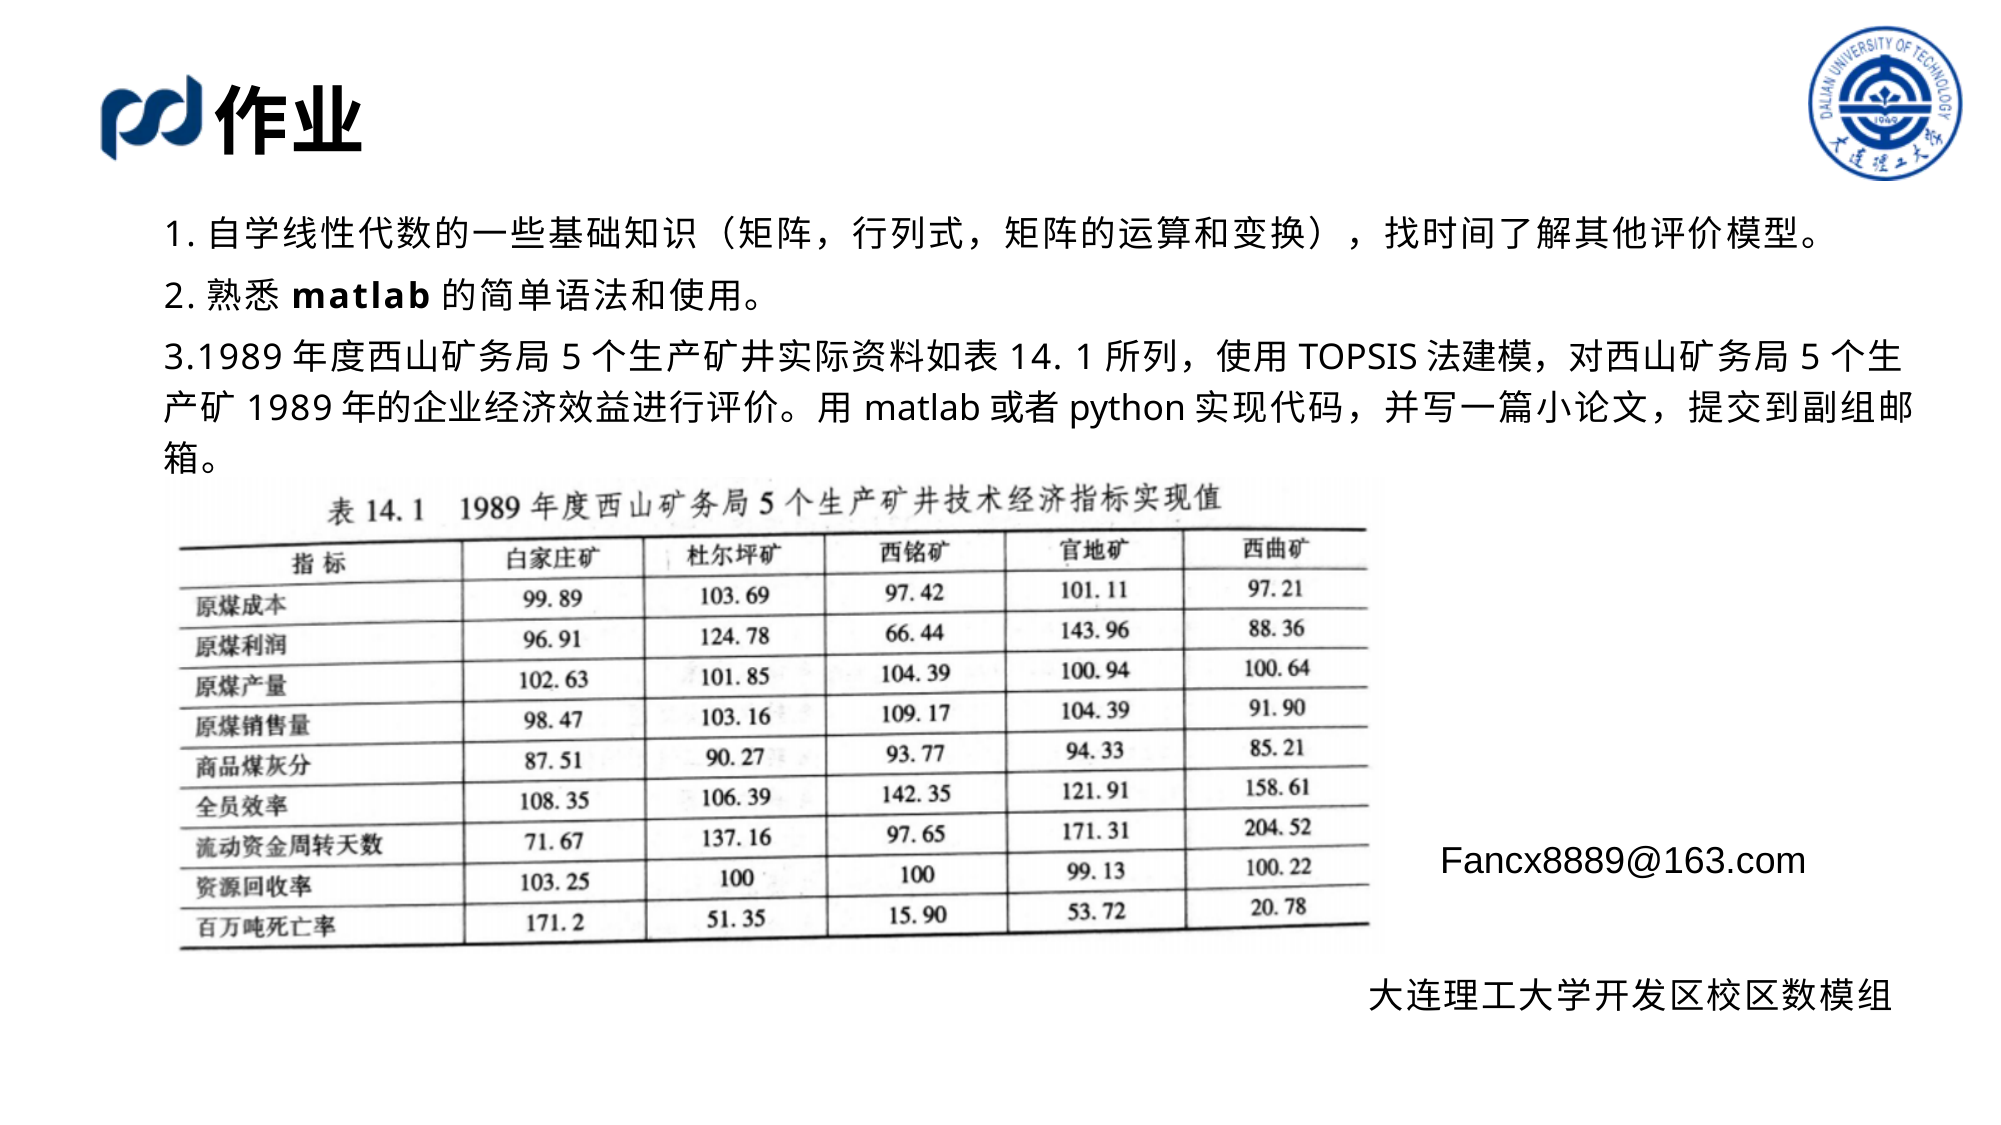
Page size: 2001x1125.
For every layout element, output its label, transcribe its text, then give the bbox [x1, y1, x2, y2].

text_box 作业 1.自学线性代数的一些基础知识（矩阵，行列式，矩阵的运算和变换），找时间了解其他评价模型。 2.熟悉matlab的简单语法和使用。 3.1989年度西山矿务局5个生产矿井实际资料如表14. 1所列，使用TOPSIS法建模，对西山矿务局5个生产矿1989年的企业经济效益进行评价。用matlab或者python实现代码，并写一篇小论文，提交到副组邮箱。 ， [84, 23, 1942, 598]
picture [1808, 25, 1980, 181]
picture [164, 477, 1387, 954]
text_box 大连理工大学开发区校区数模组 [1366, 964, 1894, 1106]
picture [93, 53, 221, 168]
text_box Fancx8889@163.com [1425, 828, 1860, 889]
